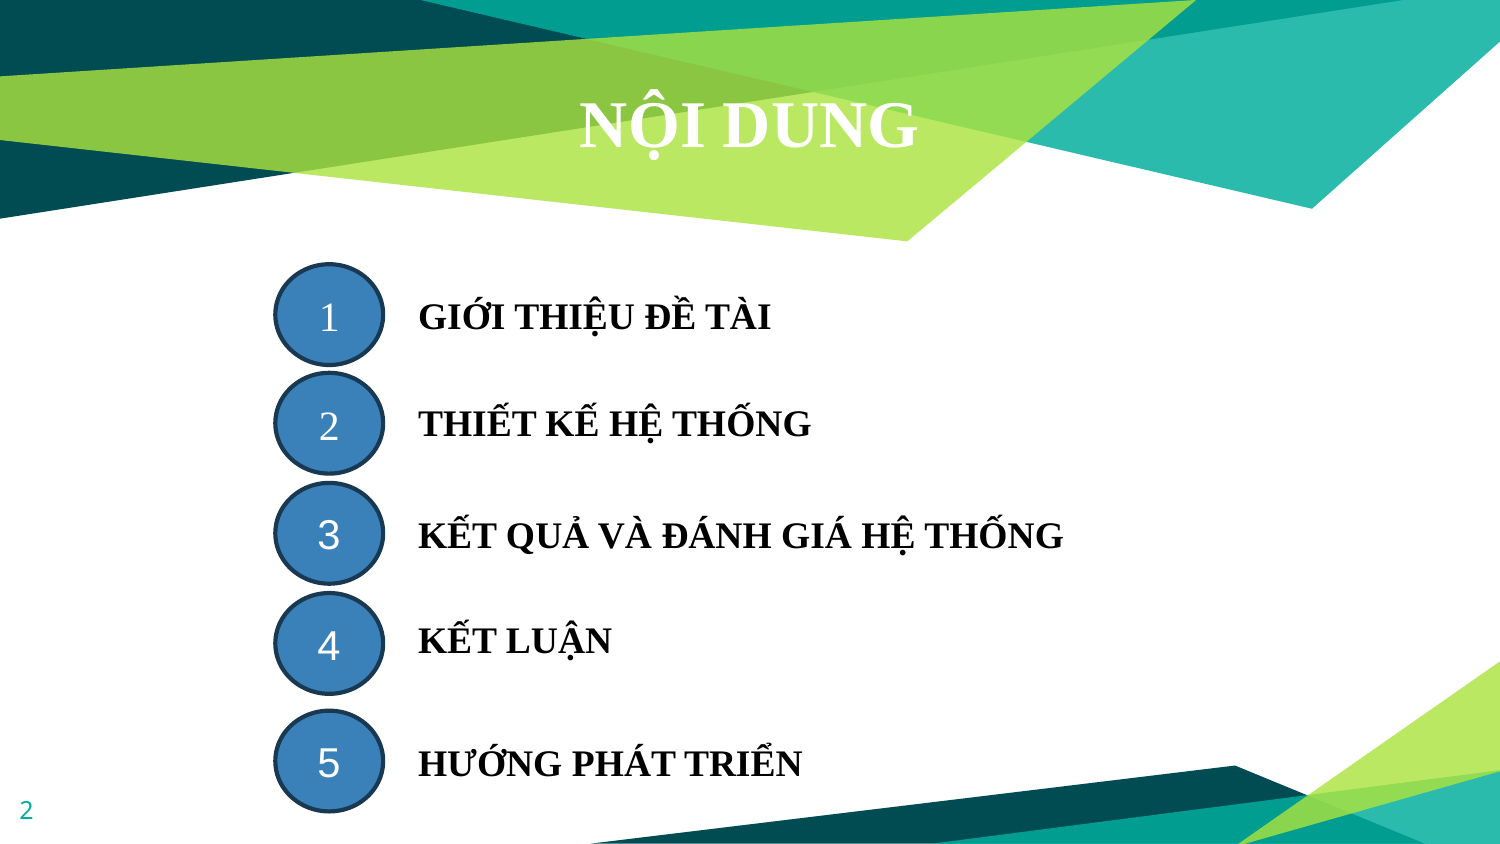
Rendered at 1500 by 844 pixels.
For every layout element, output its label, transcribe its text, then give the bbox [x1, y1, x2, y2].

slide_number 2 [4, 779, 95, 844]
text_box 4 [273, 590, 386, 696]
text_box 5 [273, 708, 386, 814]
text_box GIỚI THIỆU ĐỀ TÀI [403, 280, 857, 349]
title NỘI DUNG [145, 65, 1355, 206]
text_box 2 [273, 370, 386, 476]
text_box KẾT LUẬN [403, 600, 931, 678]
text_box HƯỚNG PHÁT TRIỂN [403, 722, 931, 800]
text_box THIẾT KẾ HỆ THỐNG [403, 383, 931, 461]
text_box 1 [273, 262, 386, 368]
text_box 3 [273, 480, 386, 586]
text_box KẾT QUẢ VÀ ĐÁNH GIÁ HỆ THỐNG [403, 494, 1136, 572]
